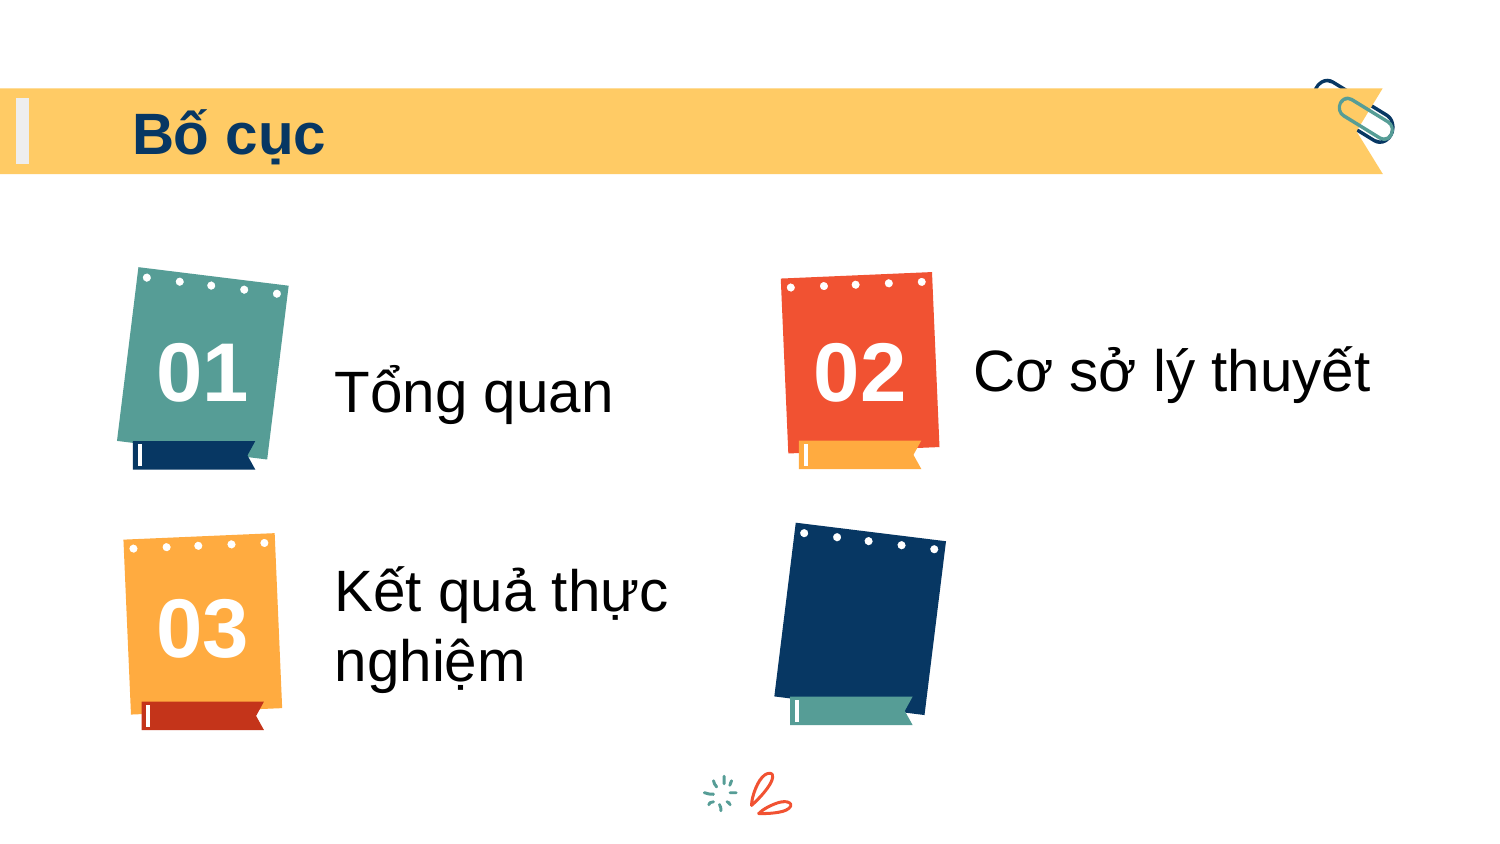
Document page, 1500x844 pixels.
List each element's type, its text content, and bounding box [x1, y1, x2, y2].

title 03 [116, 565, 289, 683]
title 01 [116, 309, 289, 428]
text_box Kết quả thực nghiệm [319, 537, 756, 708]
text_box Cơ sở lý thuyết [958, 317, 1394, 418]
title 02 [774, 309, 947, 428]
title Bố cục [116, 92, 1383, 171]
subtitle Tổng quan [319, 338, 726, 440]
